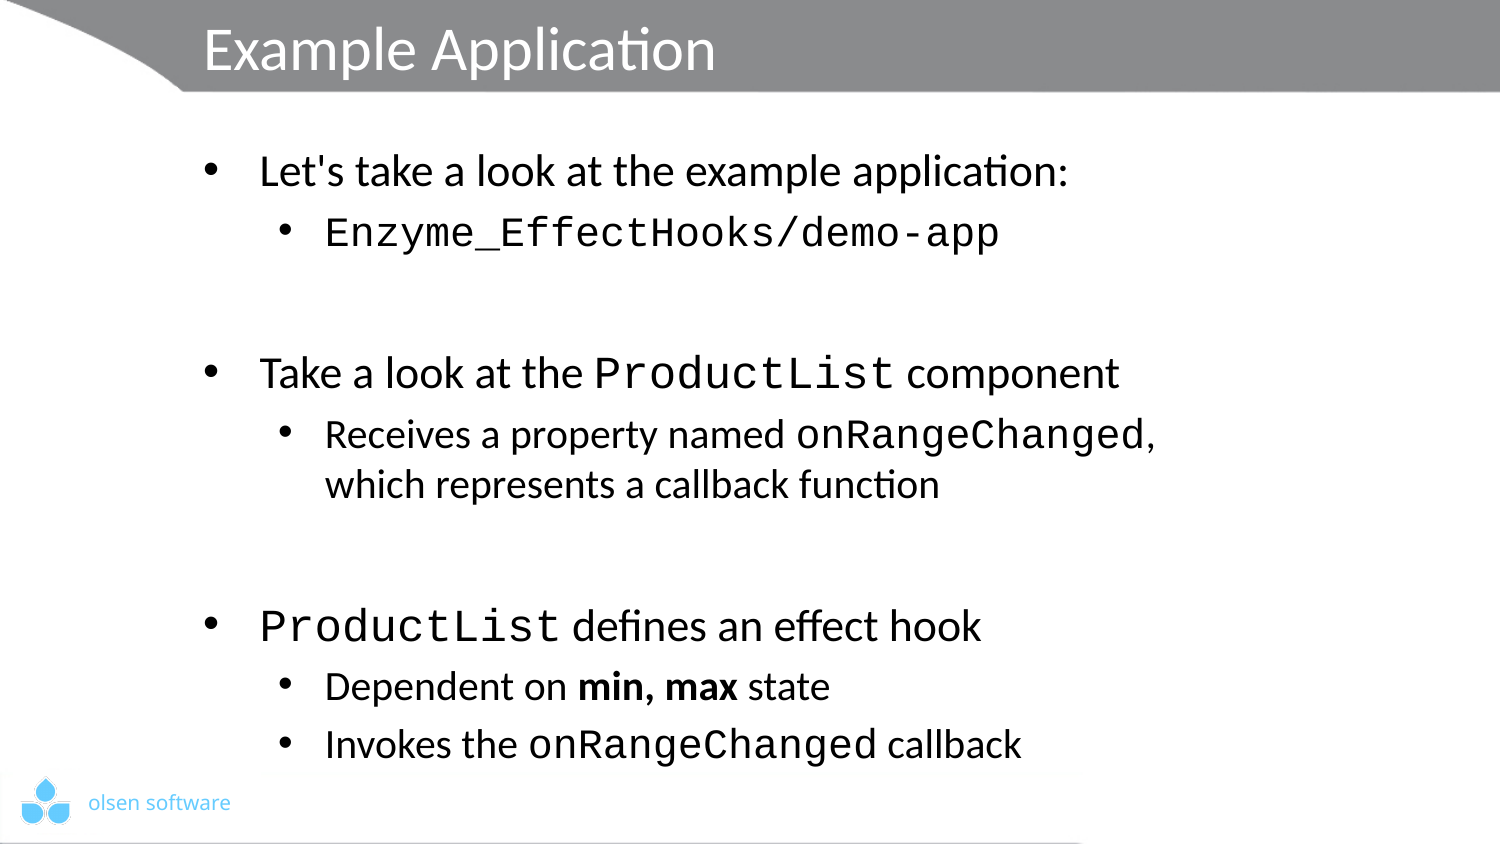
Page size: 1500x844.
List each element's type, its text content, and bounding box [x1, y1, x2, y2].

list Let's take a look at the example application: Enzyme_EffectHooks/demo-app Take a look at the ProductList component Receives a property named onRangeChanged, which represents a callback function ProductList defines an effect hook Dependent on min, max state Invokes the onRangeChanged callback [188, 133, 1425, 716]
picture [0, 0, 1500, 844]
title Example Application [179, 0, 1418, 93]
